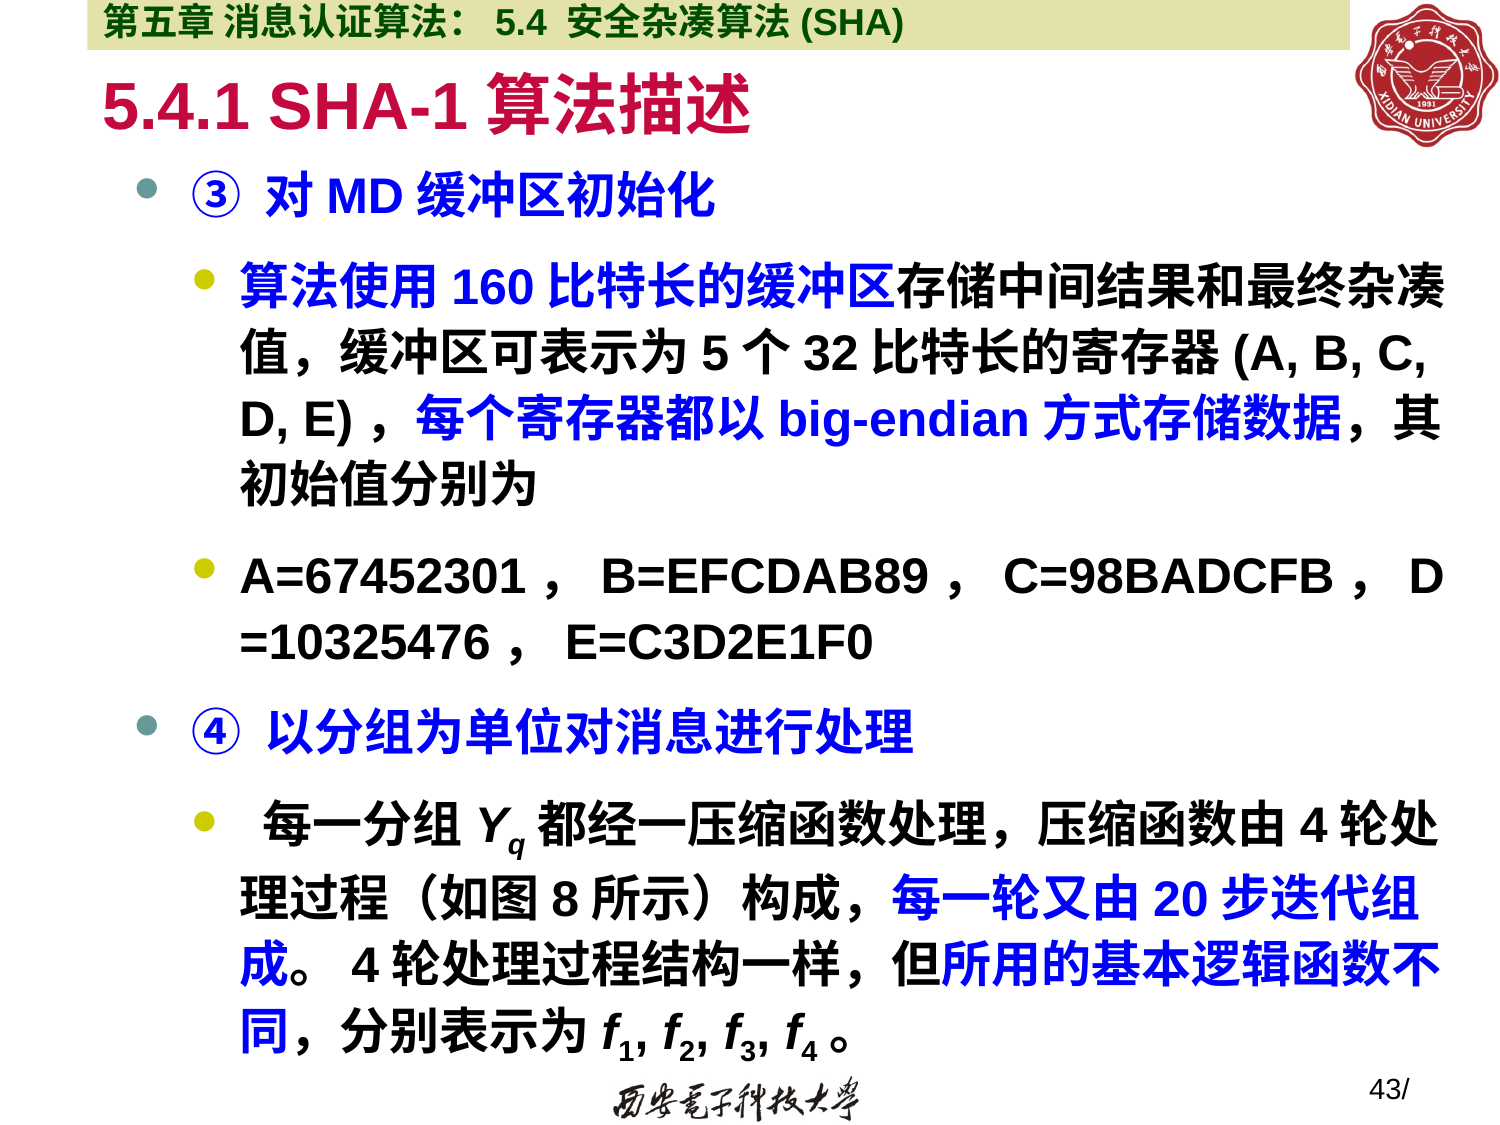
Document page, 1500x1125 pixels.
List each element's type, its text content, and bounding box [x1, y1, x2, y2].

list ③ 对MD缓冲区初始化 算法使用160比特长的缓冲区存储中间结果和最终杂凑值，缓冲区可表示为5个32比特长的寄存器(A, B, C, D, E)，每个寄存器都以big-endian方式存储数据，其初始值分别为 A=67452301，B=EFCDAB89，C=98BADCFB，D=10325476，E=C3D2E1F0 ④ 以分组为单位对消息进行处理 每一分组Yq都经一压缩函数处理，压缩函数由4轮处理过程（如图8所示）构成，每一轮又由20步迭代组成。4轮处理过程结构一样，但所用的基本逻辑函数不同，分别表示为f1, f2, f3, f4。 [62, 149, 1476, 1063]
text_box 第五章 消息认证算法：5.4 安全杂凑算法(SHA) [87, 0, 1350, 50]
picture [1350, 0, 1500, 150]
slide_number 43/ [1212, 1062, 1426, 1113]
picture [612, 1076, 863, 1125]
title 5.4.1 SHA-1算法描述 [87, 62, 1351, 149]
